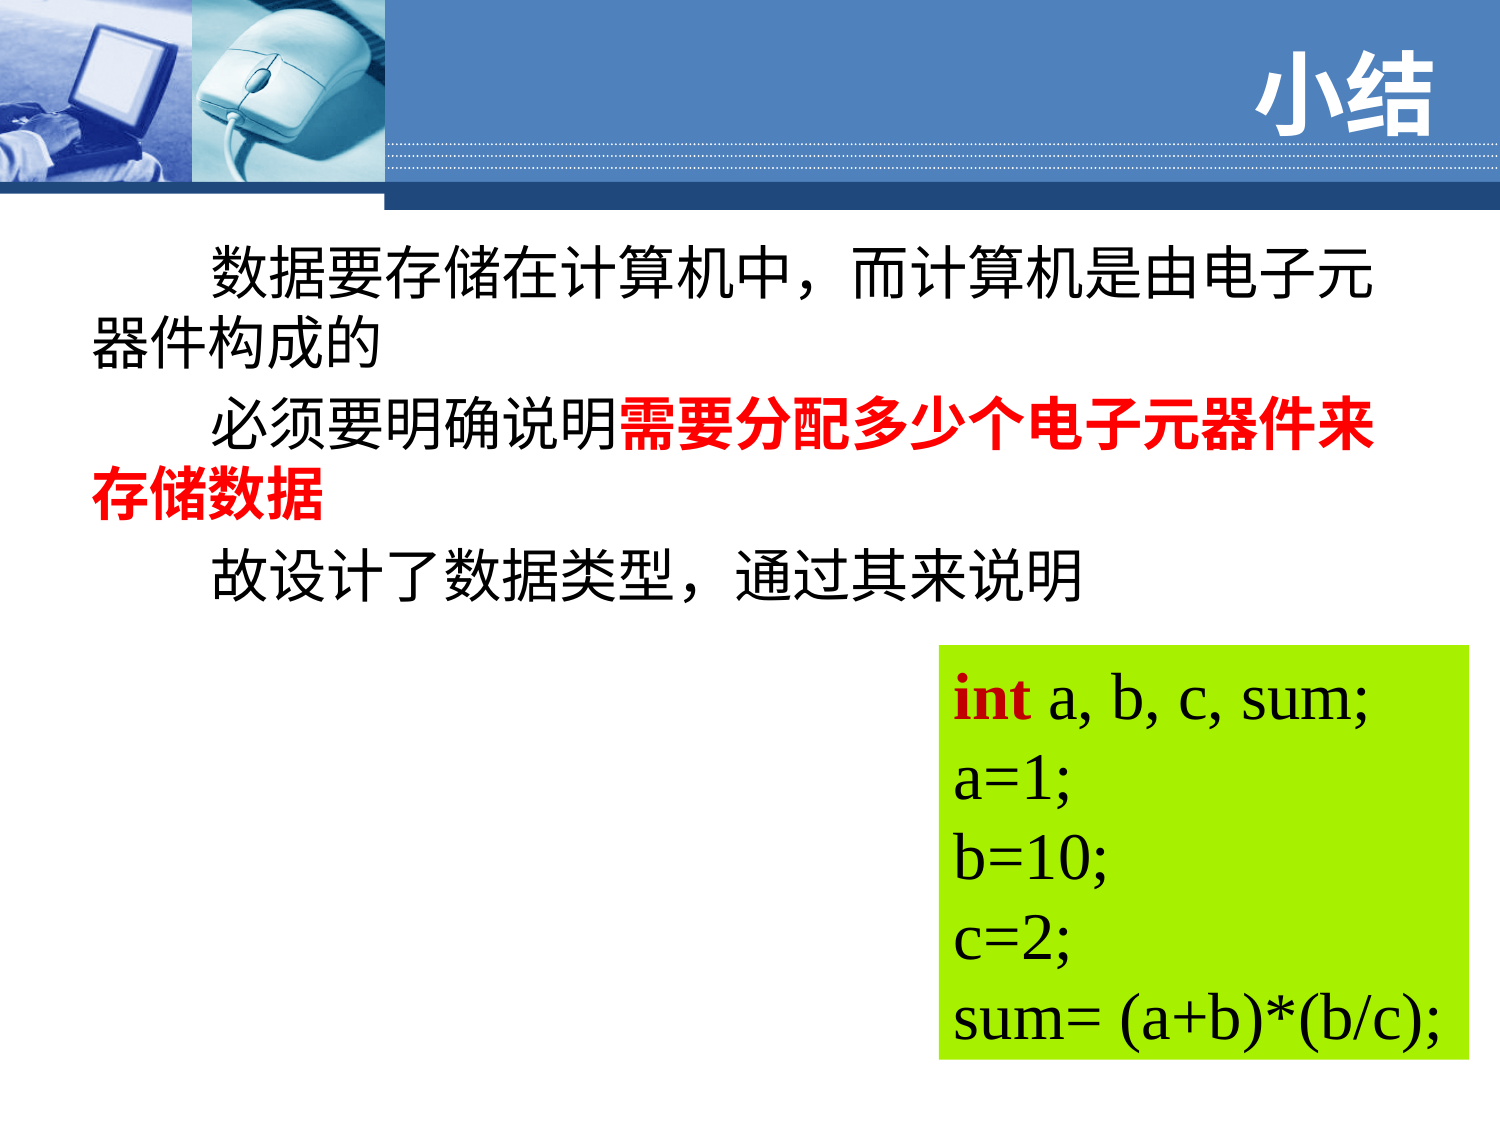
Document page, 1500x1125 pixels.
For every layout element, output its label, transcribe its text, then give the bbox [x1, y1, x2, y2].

text_box 数据要存储在计算机中，而计算机是由电子元器件构成的 必须要明确说明需要分配多少个电子元器件来存储数据 故设计了数据类型，通过其来说明 [76, 228, 1419, 661]
text_box int a, b, c, sum; a=1; b=10; c=2; sum= (a+b)*(b/c); [938, 645, 1470, 1060]
text_box 小结 [490, 31, 1452, 153]
picture [0, 0, 385, 181]
